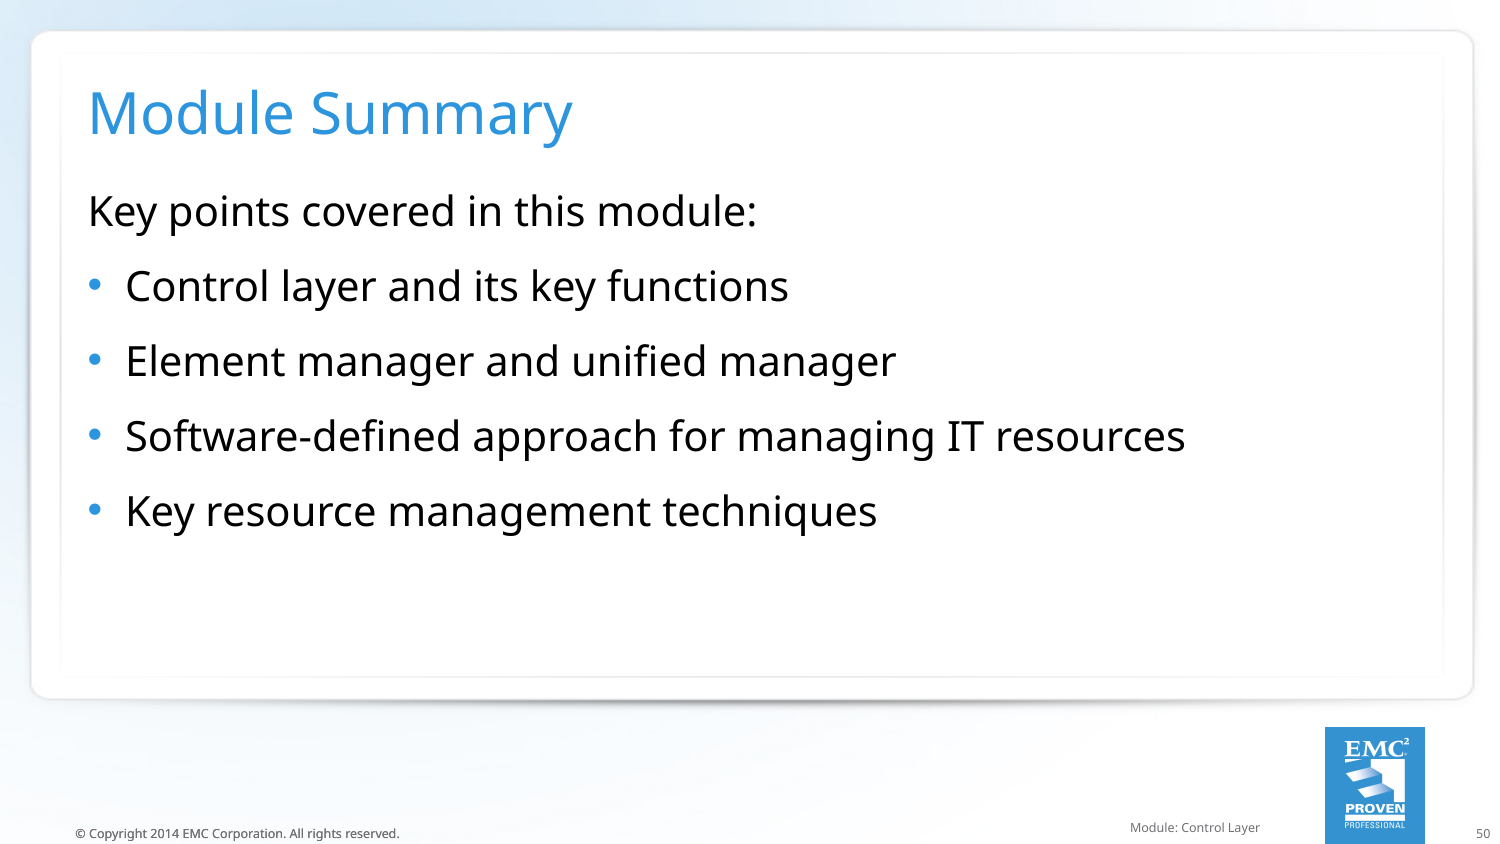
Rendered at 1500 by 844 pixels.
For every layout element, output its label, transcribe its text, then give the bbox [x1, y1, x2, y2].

picture [0, 0, 1500, 844]
list Key points covered in this module: Control layer and its key functions Element manager and unified manager Software-defined approach for managing IT resources Key resource management techniques [87, 184, 1413, 672]
footer Module: Control Layer [425, 812, 1275, 835]
title Module Summary [87, 84, 1413, 160]
